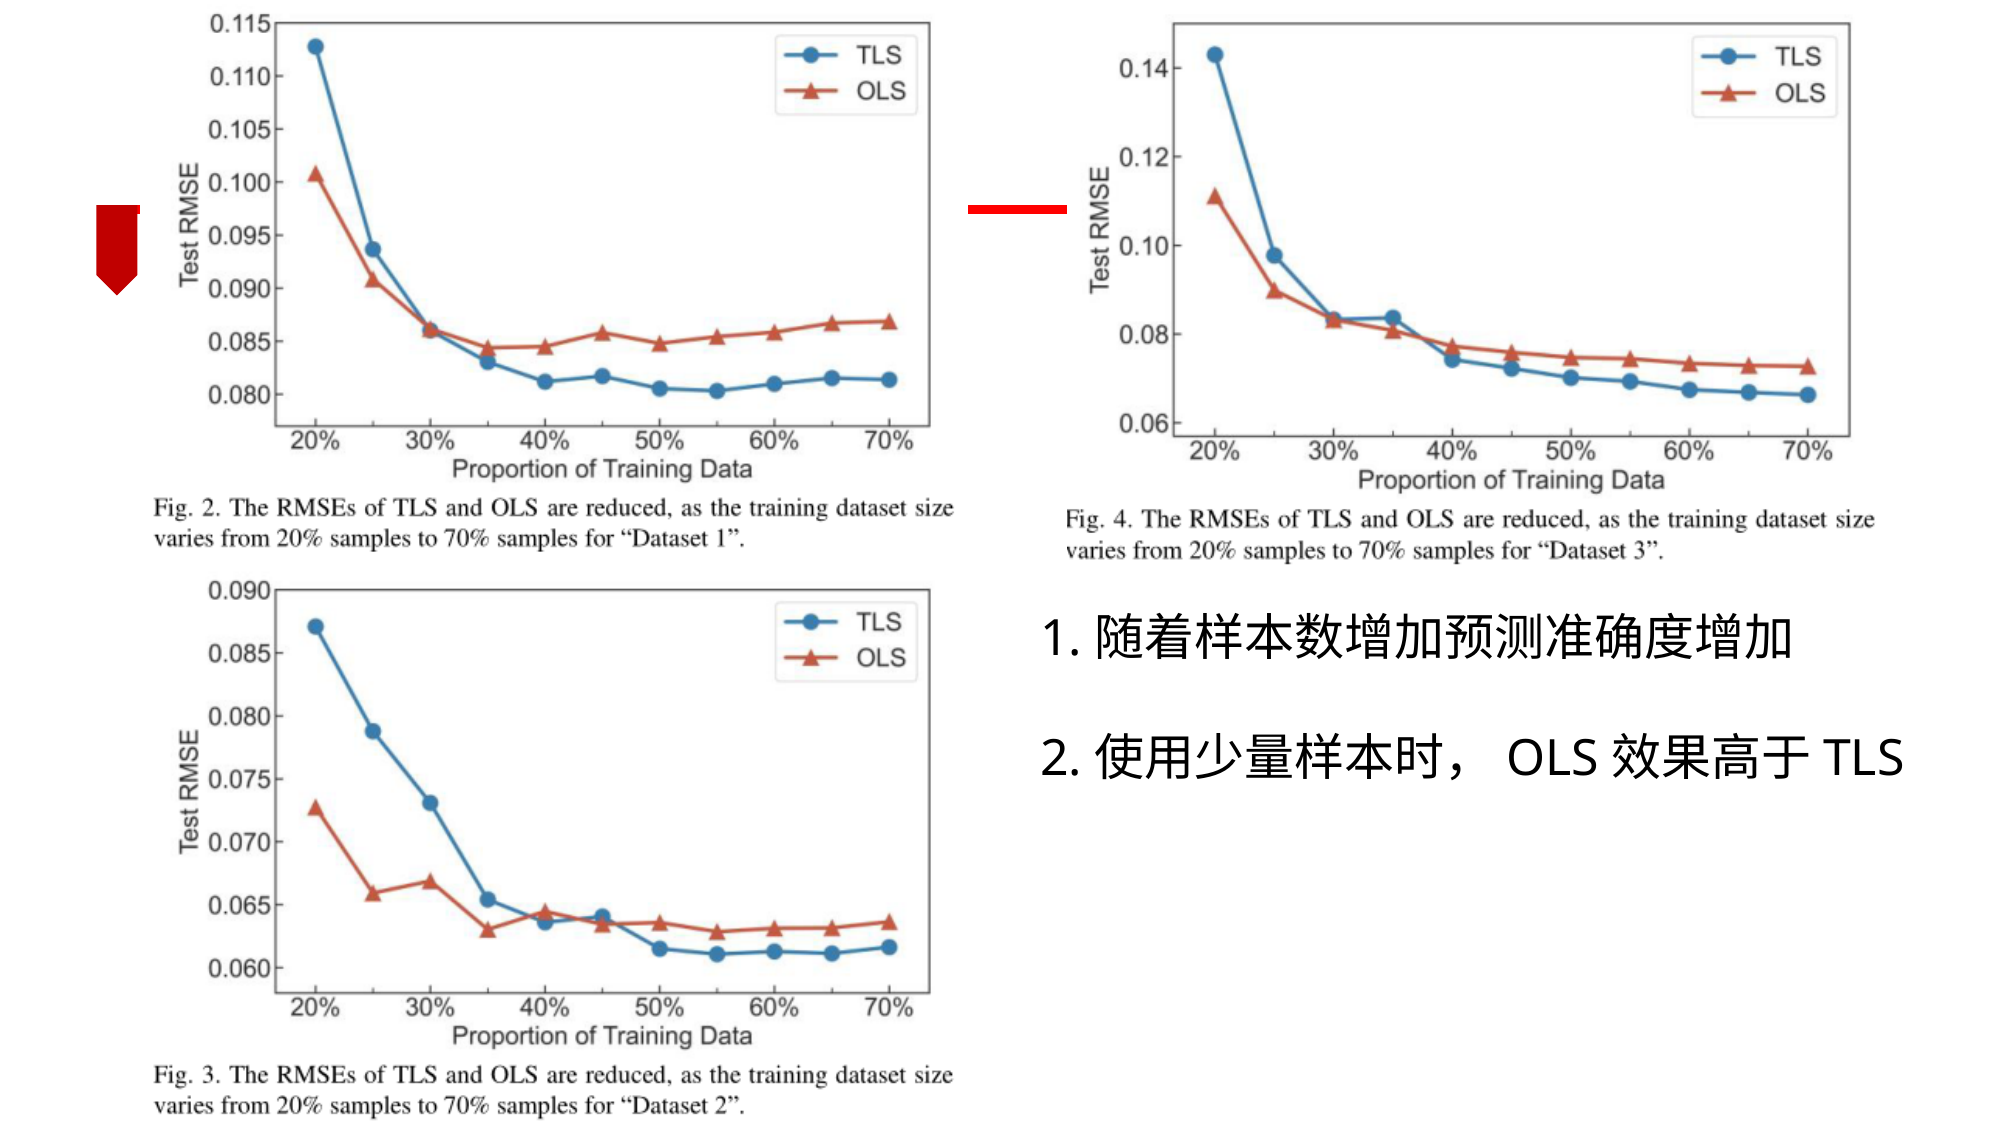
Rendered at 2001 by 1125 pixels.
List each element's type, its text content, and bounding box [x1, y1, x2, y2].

text_box 1.随着样本数增加预测准确度增加 2.使用少量样本时，OLS效果高于TLS [1025, 598, 1935, 794]
picture [1067, 0, 1884, 580]
picture [140, 0, 968, 1125]
